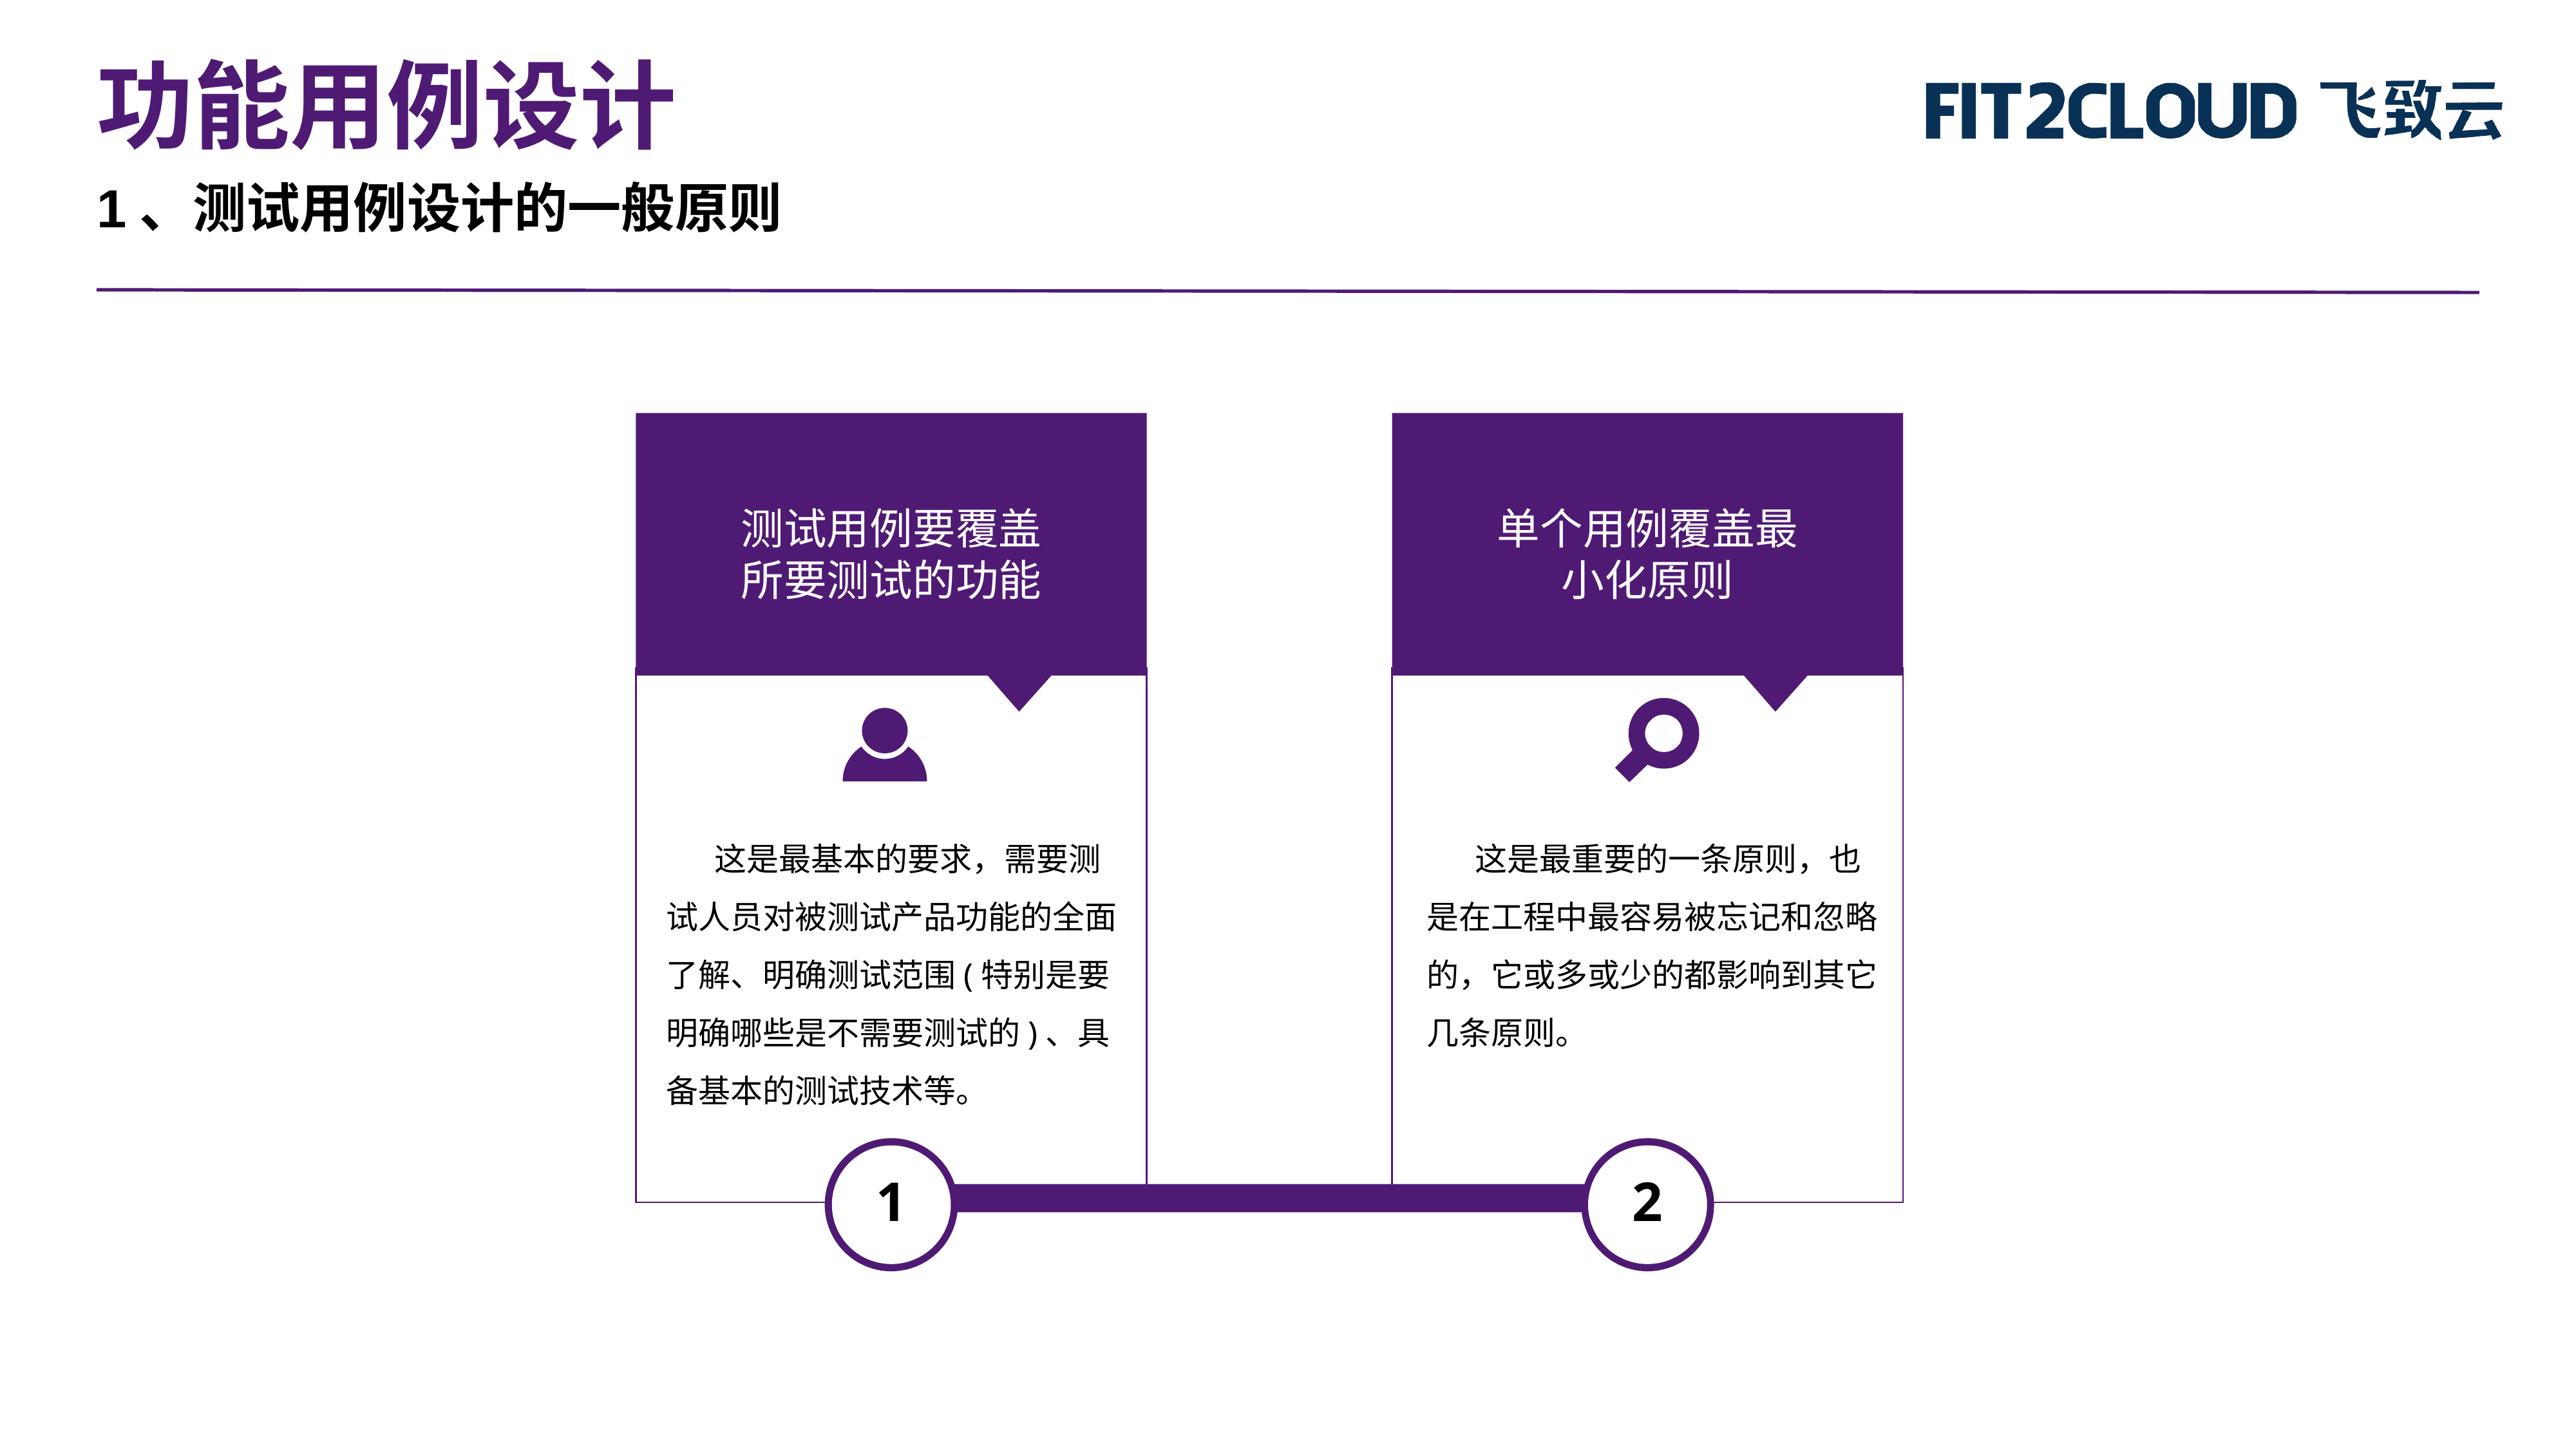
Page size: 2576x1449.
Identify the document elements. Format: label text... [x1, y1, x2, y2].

text_box [1581, 1138, 1714, 1272]
text_box [636, 676, 1147, 1203]
text_box [955, 1184, 1584, 1213]
text_box [831, 1145, 951, 1264]
text_box 1 [858, 1162, 924, 1237]
text_box 1、测试用例设计的一般原则 [96, 160, 2479, 258]
text_box 单个用例覆盖最小化原则 [1475, 497, 1820, 610]
text_box [842, 746, 927, 782]
picture [2479, 80, 2503, 140]
text_box [862, 708, 908, 753]
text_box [96, 289, 2480, 293]
text_box [1392, 413, 1904, 712]
text_box [824, 1138, 958, 1272]
text_box 这是最基本的要求，需要测试人员对被测试产品功能的全面了解、明确测试范围(特别是要明确哪些是不需要测试的)、具备基本的测试技术等。 [656, 815, 1130, 1164]
text_box [636, 413, 1147, 712]
text_box [1615, 697, 1700, 782]
text_box 这是最重要的一条原则，也是在工程中最容易被忘记和忽略的，它或多或少的都影响到其它几条原则。 [1417, 815, 1891, 1106]
text_box [1588, 1145, 1707, 1264]
text_box 2 [1615, 1162, 1680, 1237]
text_box 功能用例设计 [96, 32, 2479, 160]
text_box 测试用例要覆盖所要测试的功能 [719, 497, 1064, 610]
text_box [1392, 676, 1903, 1203]
